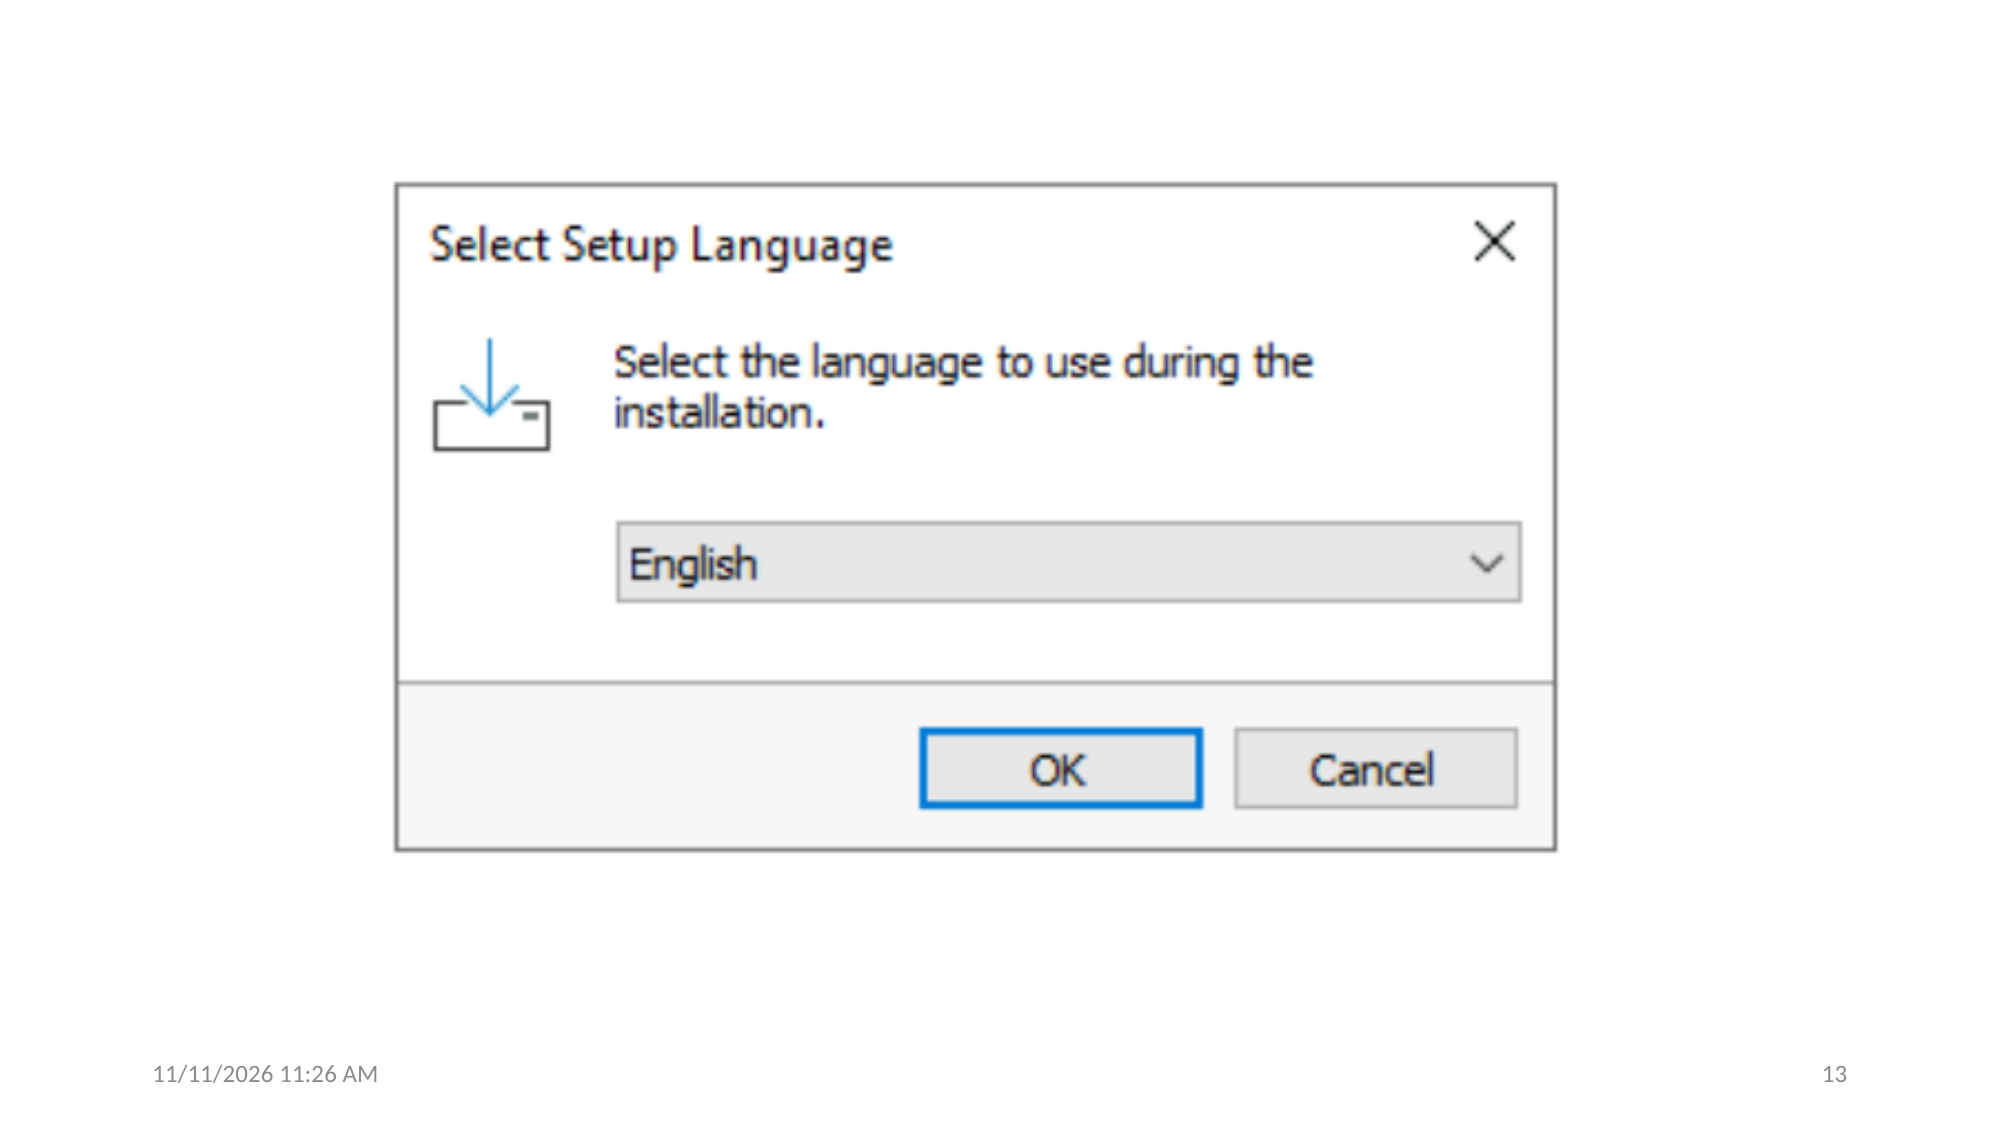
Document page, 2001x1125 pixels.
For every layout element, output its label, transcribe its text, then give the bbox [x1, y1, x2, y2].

slide_number 13 [1412, 1042, 1863, 1103]
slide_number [137, 1042, 588, 1103]
picture [387, 176, 1568, 858]
